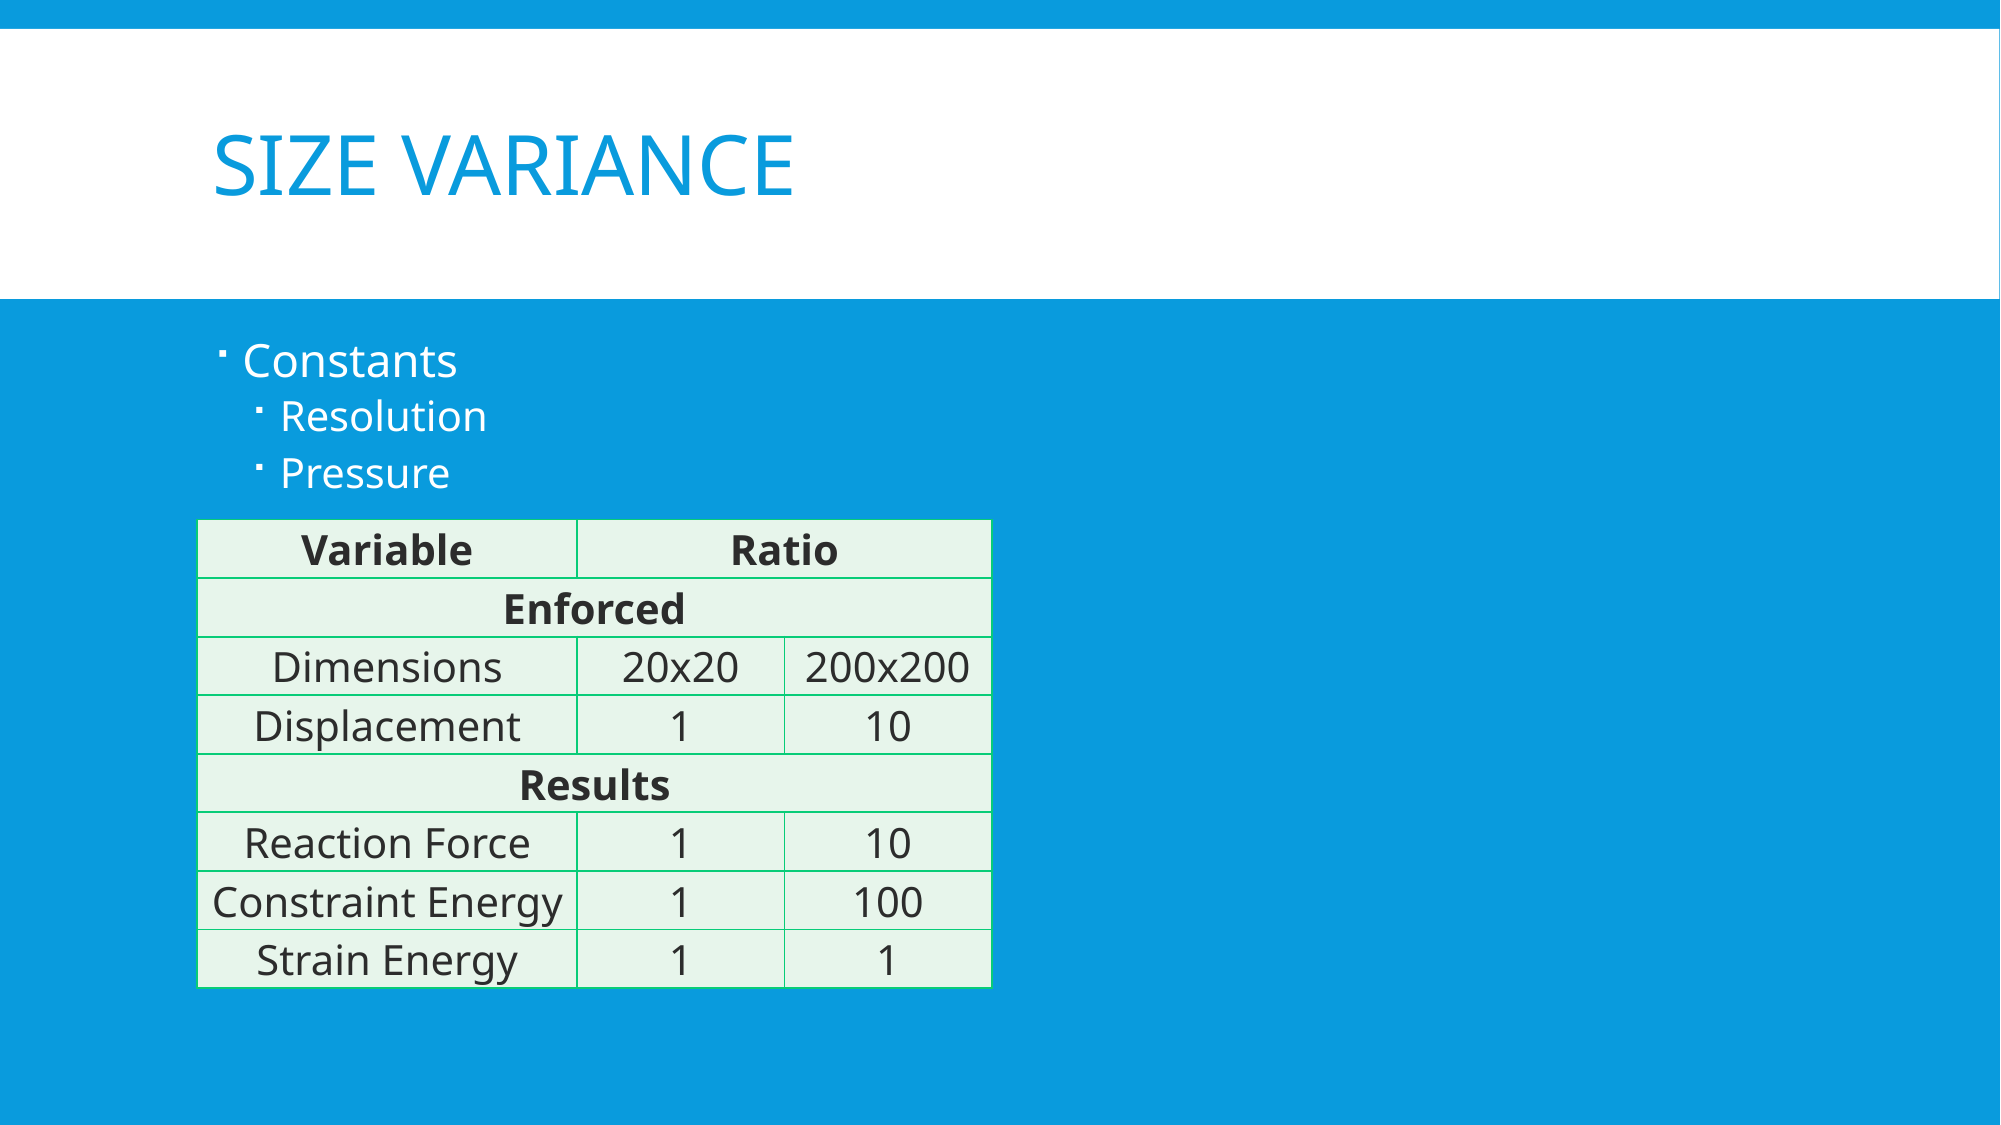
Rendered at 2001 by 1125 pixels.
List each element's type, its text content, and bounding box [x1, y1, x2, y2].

title Size Variance [197, 46, 1803, 295]
table_cell 1 [785, 930, 991, 987]
table_cell 200x200 [785, 638, 991, 694]
table_cell Results [198, 755, 991, 811]
table_cell Displacement [198, 696, 576, 753]
table_cell 1 [578, 813, 784, 870]
table_cell 10 [785, 813, 991, 870]
table_cell Dimensions [198, 638, 576, 694]
table_cell 20x20 [578, 638, 784, 694]
table_cell Enforced [198, 579, 991, 636]
table_cell Reaction Force [198, 813, 576, 870]
table_cell 10 [785, 696, 991, 753]
table_cell 100 [785, 872, 991, 929]
table_cell Constraint Energy [198, 872, 576, 929]
table_cell 1 [578, 930, 784, 987]
table_header Variable [198, 520, 576, 577]
list Constants Resolution Pressure [197, 329, 1803, 1020]
table_cell 1 [578, 872, 784, 929]
table_cell Strain Energy [198, 930, 576, 987]
table_cell 1 [578, 696, 784, 753]
table_header Ratio [578, 520, 991, 577]
